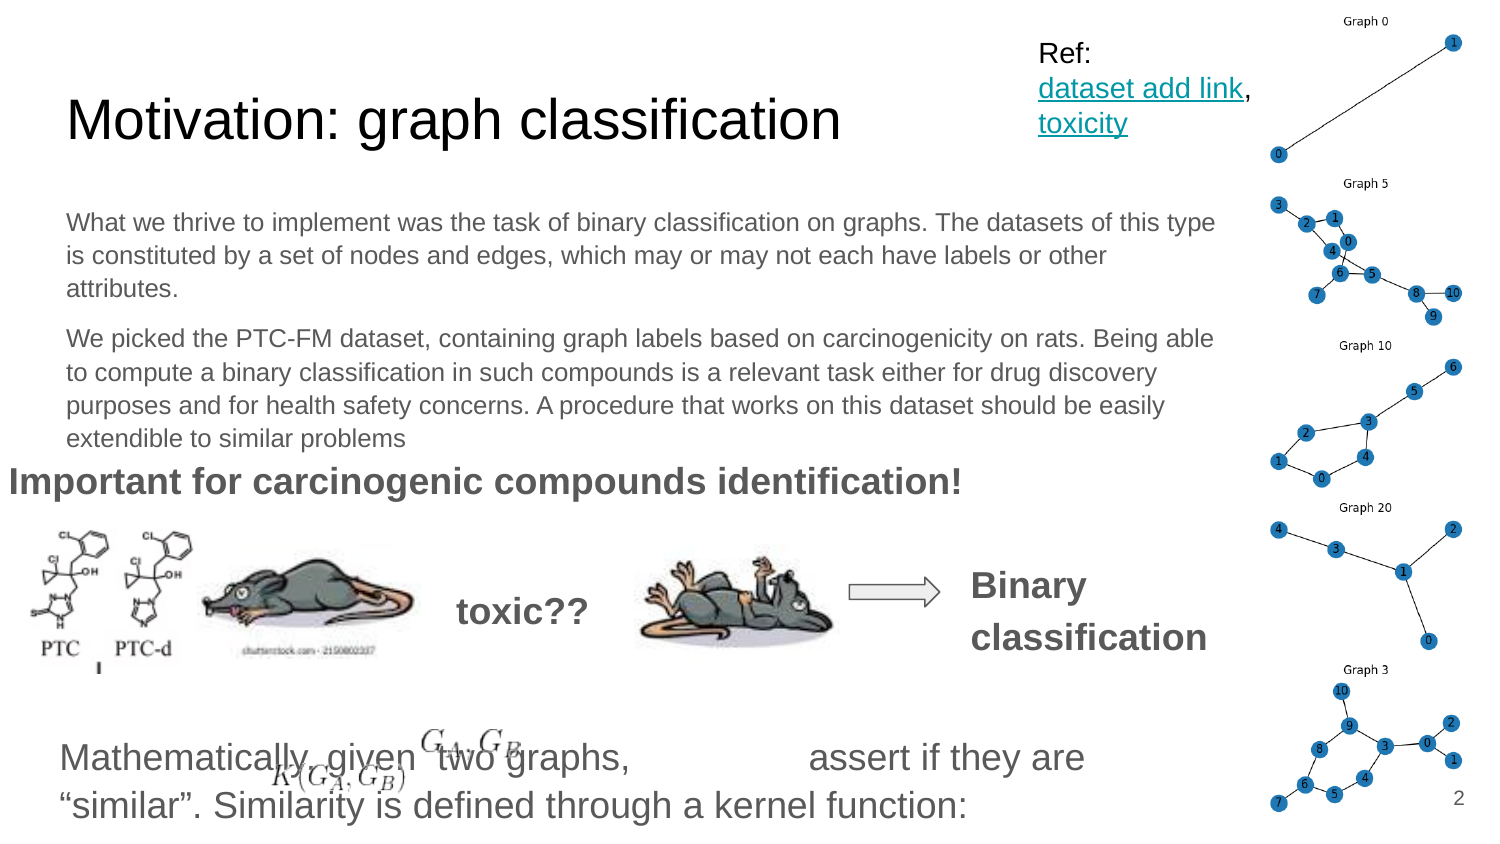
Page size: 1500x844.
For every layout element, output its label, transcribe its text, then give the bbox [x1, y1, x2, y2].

picture [1253, 8, 1478, 821]
picture [633, 544, 840, 664]
list What we thrive to implement was the task of binary classification on graphs. The datasets of this type is constituted by a set of nodes and edges, which may or may not each have labels or other attributes. We picked the PTC-FM dataset, containing graph labels based on carcinogenicity on rats. Being able to compute a binary classification in such compounds is a relevant task either for drug discovery purposes and for health safety concerns. A procedure that works on this dataset should be easily extendible to similar problems [51, 189, 1243, 469]
text_box [849, 577, 940, 607]
title Motivation: graph classification [51, 72, 1248, 167]
picture [28, 528, 421, 674]
text_box Binary classification [955, 539, 1238, 674]
text_box toxic?? [441, 565, 614, 648]
picture [420, 729, 521, 760]
text_box Ref: dataset add link, toxicity [1023, 19, 1248, 155]
picture [269, 763, 407, 794]
list Mathematically, given two graphs, assert if they are “similar”. Similarity is defined through a kernel function: [44, 715, 1114, 844]
text_box Important for carcinogenic compounds identification! [0, 435, 1063, 518]
